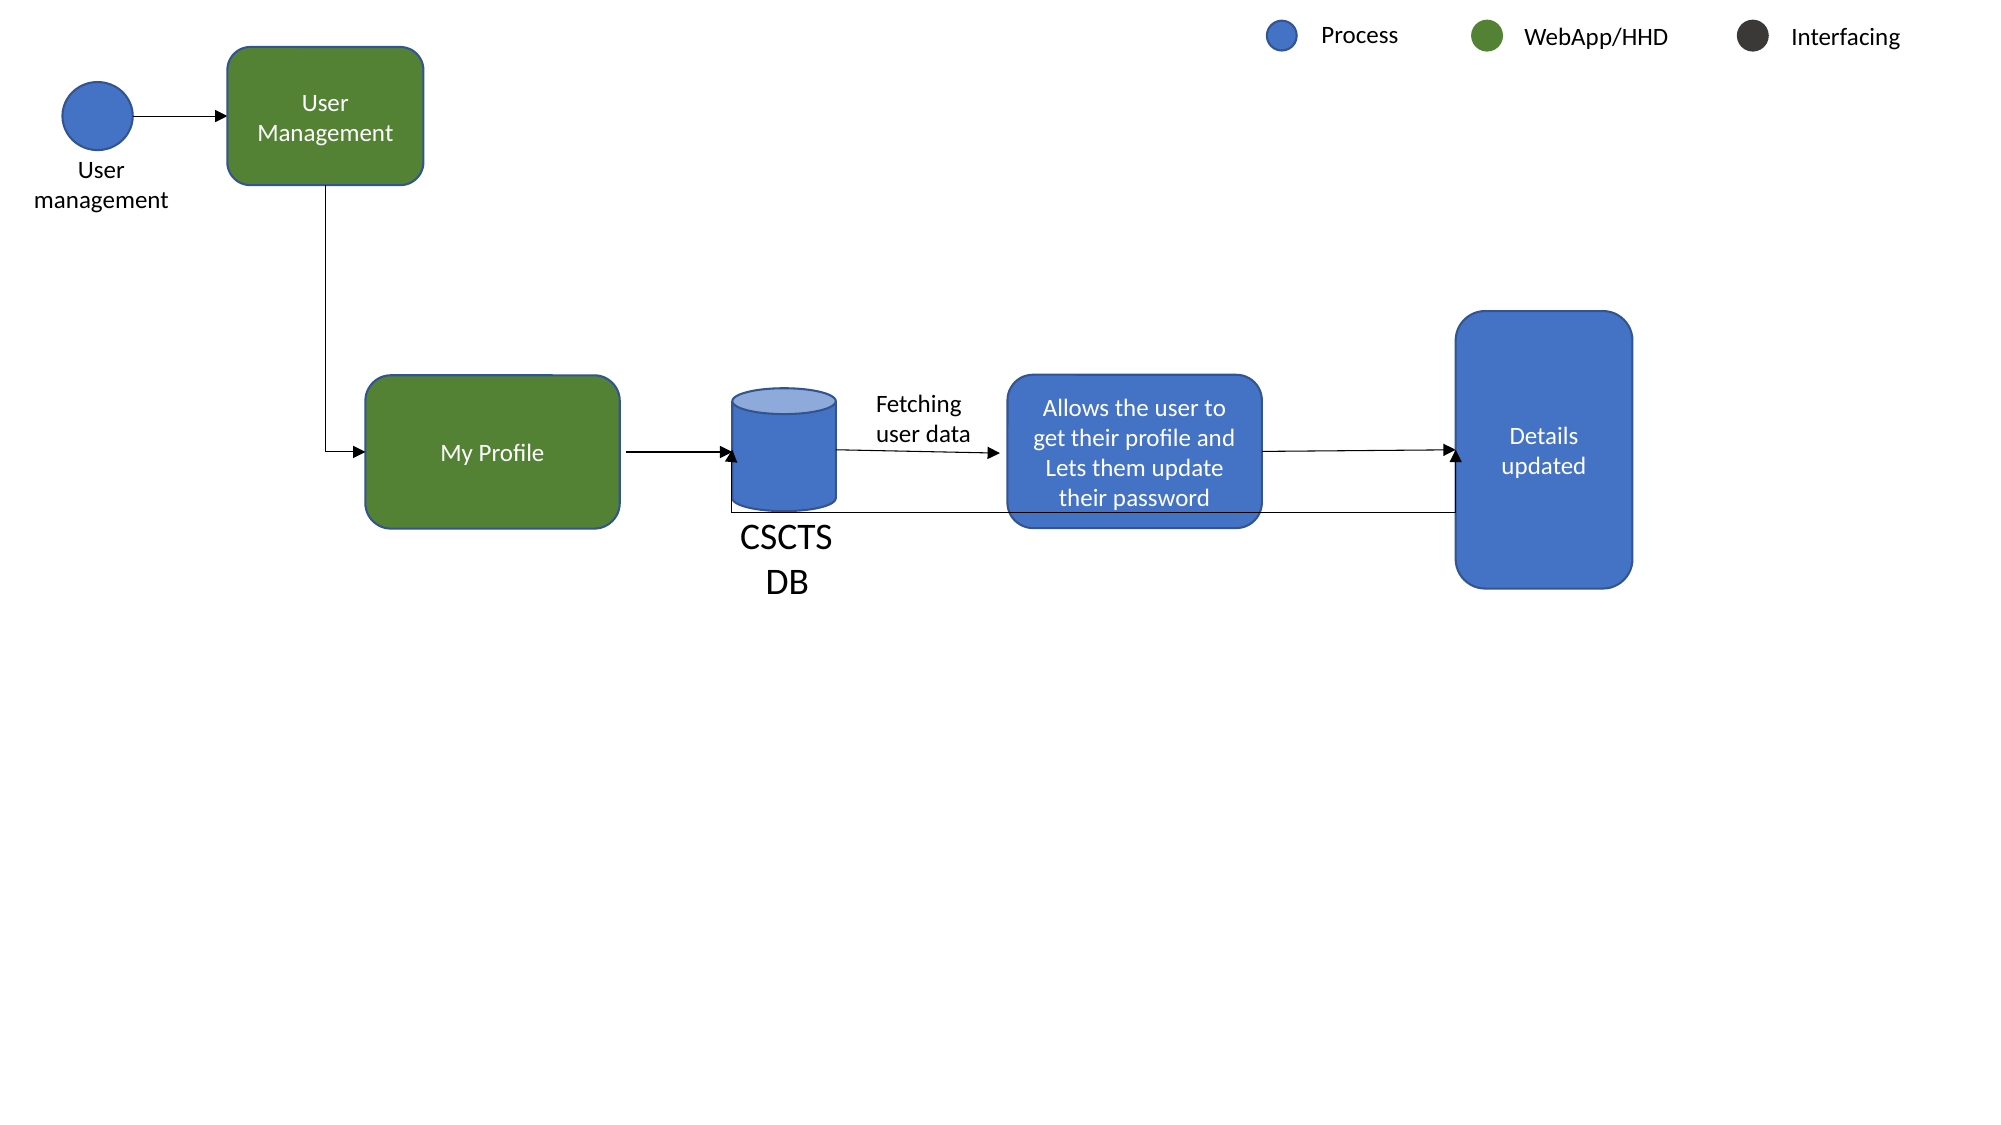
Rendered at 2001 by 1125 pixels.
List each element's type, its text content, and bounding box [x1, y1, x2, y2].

text_box Allows the user to get their profile and Lets them update their password [1151, 513, 1261, 530]
text_box Fetching user data [861, 380, 1004, 455]
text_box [211, 298, 479, 339]
text_box [731, 387, 837, 505]
text_box User management [0, 146, 207, 221]
text_box [1265, 23, 1271, 48]
text_box User Management [226, 45, 425, 187]
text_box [835, 449, 1000, 454]
text_box CSCTS DB [725, 505, 904, 610]
text_box Allows the user to get their profile and Lets them update their password [1006, 373, 1089, 512]
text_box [1089, 83, 1151, 755]
text_box [61, 80, 134, 146]
text_box [1471, 19, 1504, 52]
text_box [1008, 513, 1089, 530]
text_box [1736, 19, 1758, 52]
text_box Details updated [1454, 310, 1634, 590]
text_box WebApp/HHD [1508, 12, 1685, 58]
text_box Allows the user to get their profile and Lets them update their password [1151, 373, 1263, 512]
text_box My Profile [364, 374, 621, 530]
text_box Process [1271, 11, 1448, 56]
text_box Interfacing [1758, 12, 1934, 58]
